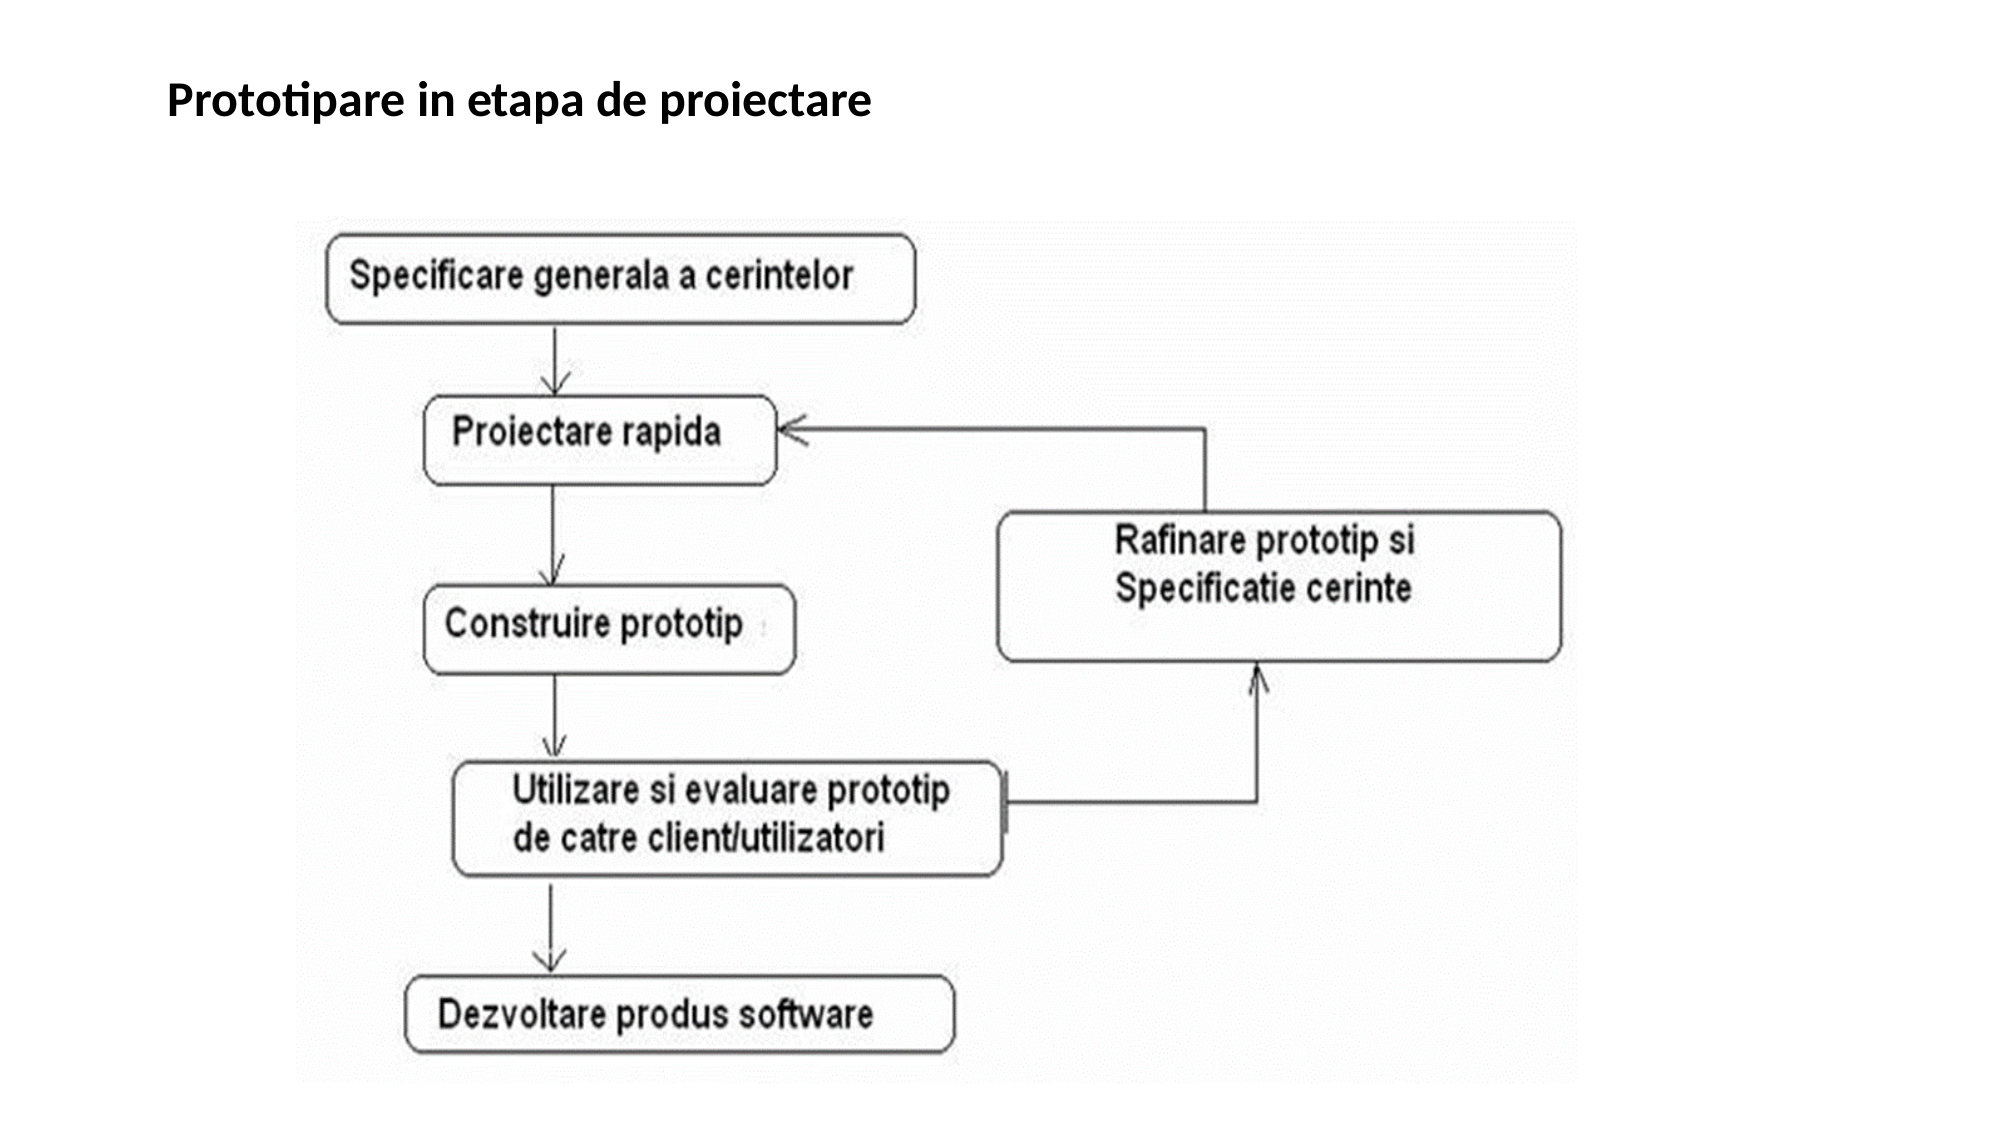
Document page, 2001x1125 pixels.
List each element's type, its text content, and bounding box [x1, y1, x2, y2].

text_box Prototipare in etapa de proiectare [153, 58, 917, 134]
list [293, 198, 1611, 1090]
